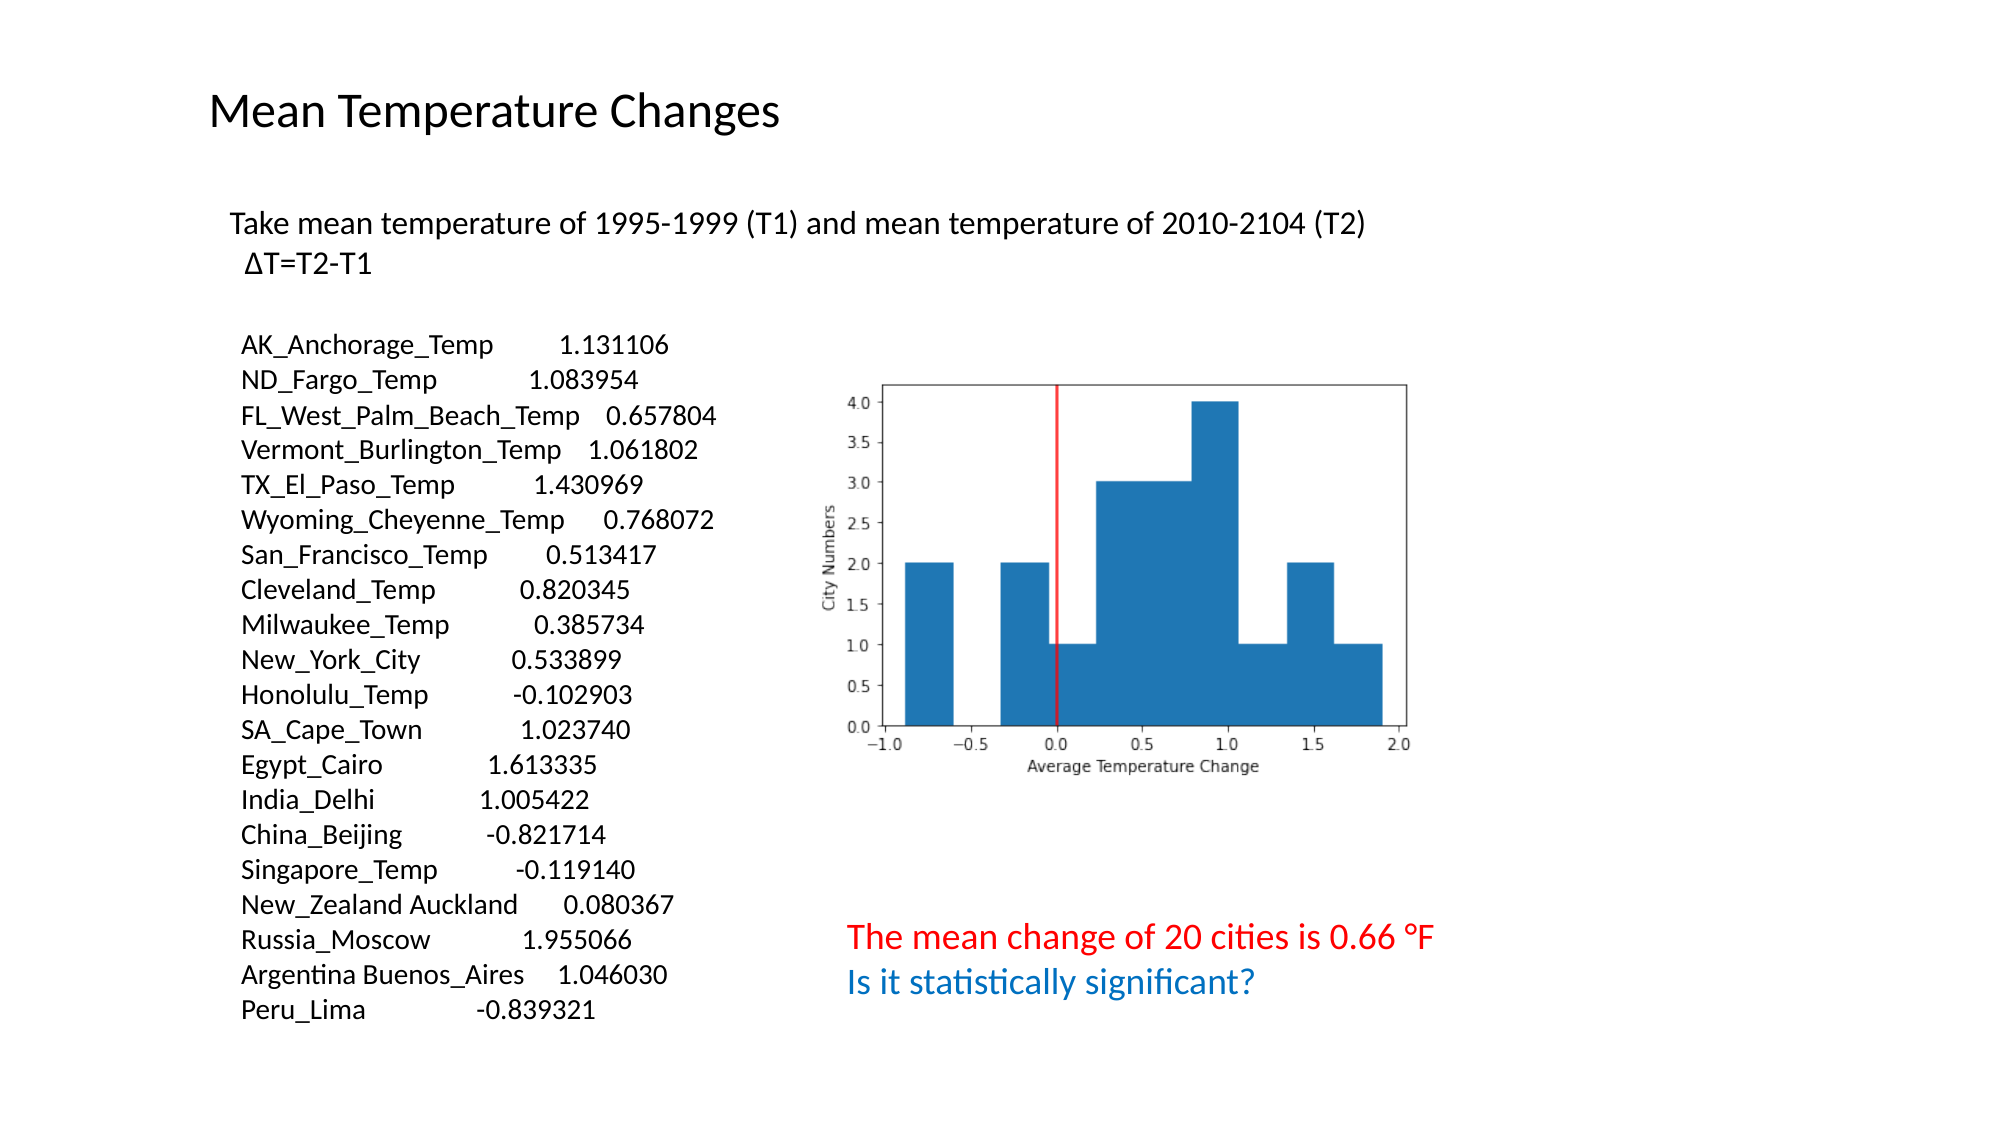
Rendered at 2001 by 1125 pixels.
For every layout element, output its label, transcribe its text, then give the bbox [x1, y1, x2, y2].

text_box The mean change of 20 cities is 0.66 °F Is it statistically significant? [832, 904, 1451, 1010]
text_box AK_Anchorage_Temp 1.131106 ND_Fargo_Temp 1.083954 FL_West_Palm_Beach_Temp 0.657804 Vermont_Burlington_Temp 1.061802 TX_El_Paso_Temp 1.430969 Wyoming_Cheyenne_Temp 0.768072 San_Francisco_Temp 0.513417 Cleveland_Temp 0.820345 Milwaukee_Temp 0.385734 New_York_City 0.533899 Honolulu_Temp -0.102903 SA_Cape_Town 1.023740 Egypt_Cairo 1.613335 India_Delhi 1.005422 China_Beijing -0.821714 Singapore_Temp -0.119140 New_Zealand Auckland 0.080367 Russia_Moscow 1.955066 Argentina Buenos_Aires 1.046030 Peru_Lima -0.839321 [226, 318, 799, 1033]
picture [813, 375, 1422, 785]
text_box Take mean temperature of 1995-1999 (T1) and mean temperature of 2010-2104 (T2) ΔT=T2-T1 [214, 193, 1383, 289]
text_box Mean Temperature Changes [193, 70, 796, 146]
